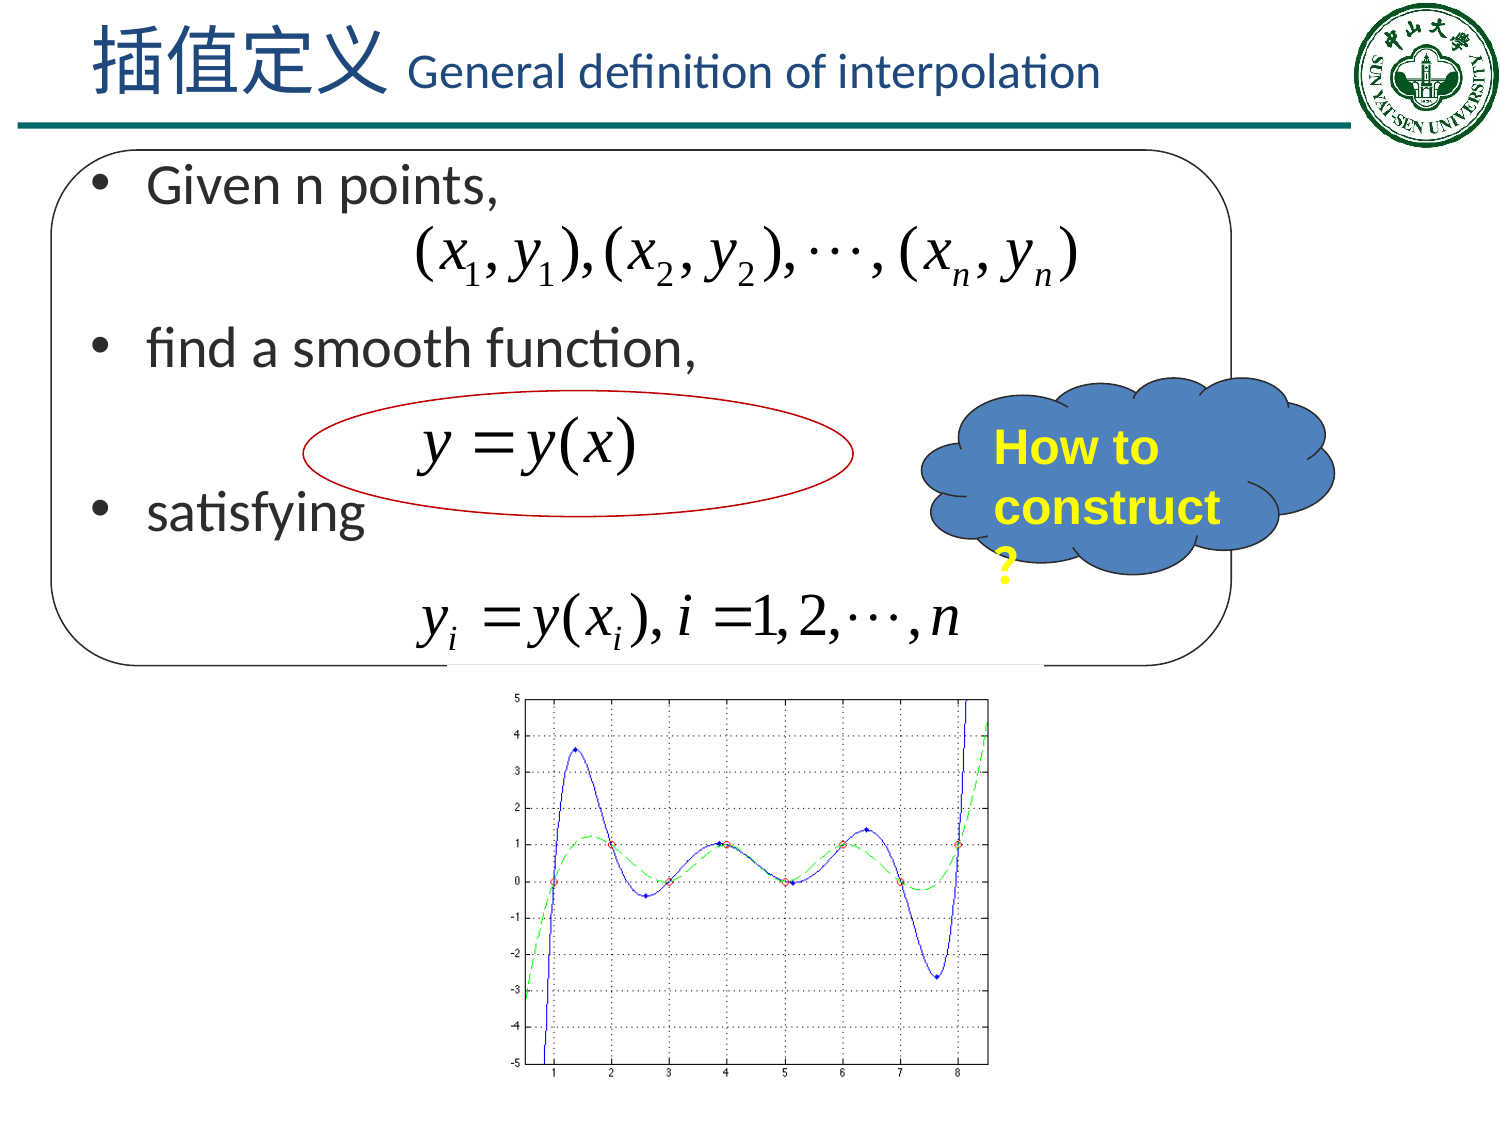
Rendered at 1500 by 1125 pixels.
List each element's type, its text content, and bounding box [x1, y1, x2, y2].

list Given n points, find a smooth function, satisfying [75, 138, 1425, 1101]
text_box How to construct？ [921, 377, 1335, 575]
title 插值定义General definition of interpolation [75, 1, 1425, 116]
picture [446, 665, 1044, 1113]
text_box [303, 390, 854, 517]
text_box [405, 206, 1094, 302]
text_box [51, 149, 1232, 666]
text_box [405, 573, 972, 666]
picture [1351, 1, 1500, 150]
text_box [405, 401, 648, 491]
